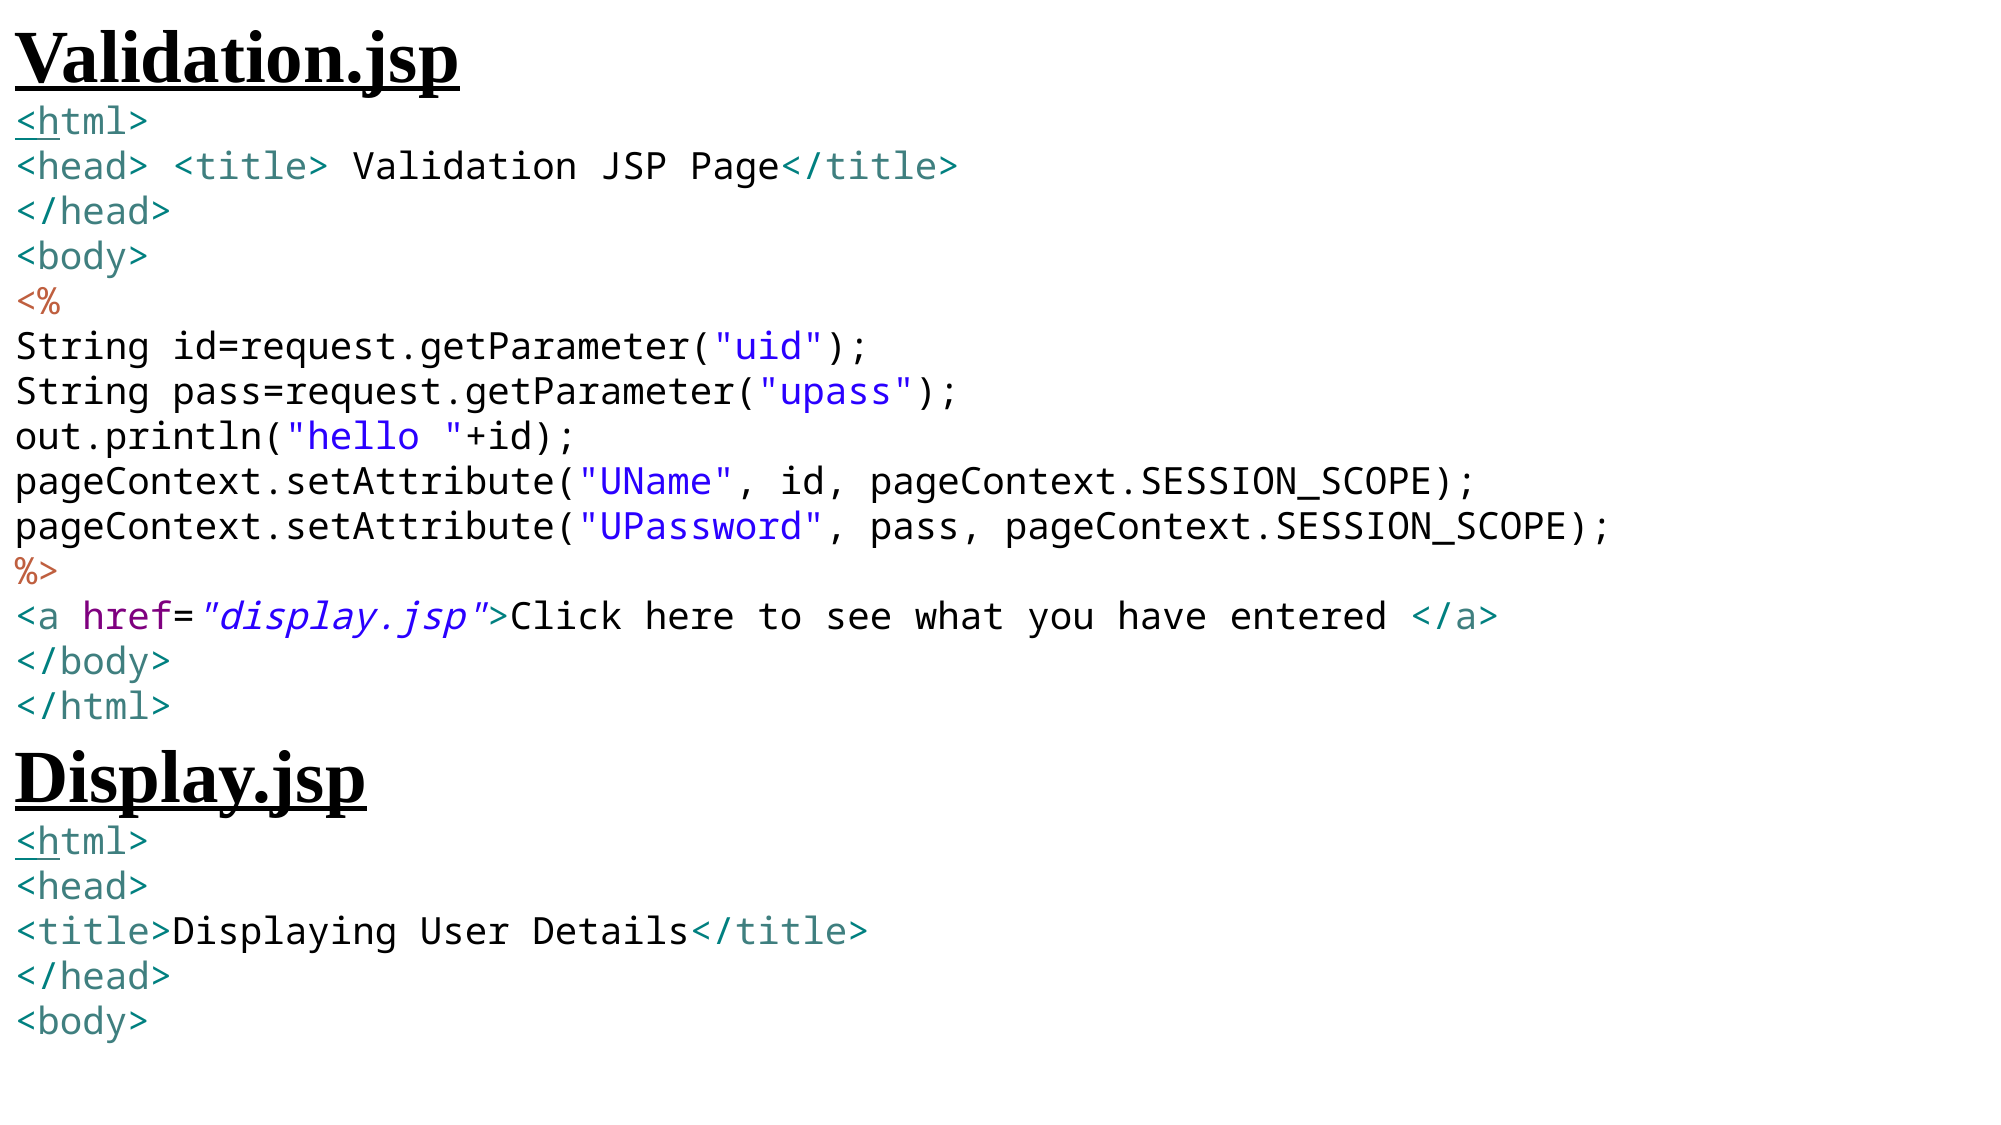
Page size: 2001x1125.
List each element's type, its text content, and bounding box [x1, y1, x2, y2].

text_box Validation.jsp <html> <head> <title> Validation JSP Page</title> </head> <body> <% String id=request.getParameter("uid"); String pass=request.getParameter("upass"); out.println("hello "+id); pageContext.setAttribute("UName", id, pageContext.SESSION_SCOPE); pageContext.setAttribute("UPassword", pass, pageContext.SESSION_SCOPE); %> <a href="display.jsp">Click here to see what you have entered </a> </body> </html> Display.jsp <html> <head> <title>Displaying User Details</title> </head> <body> [0, 0, 2000, 1125]
